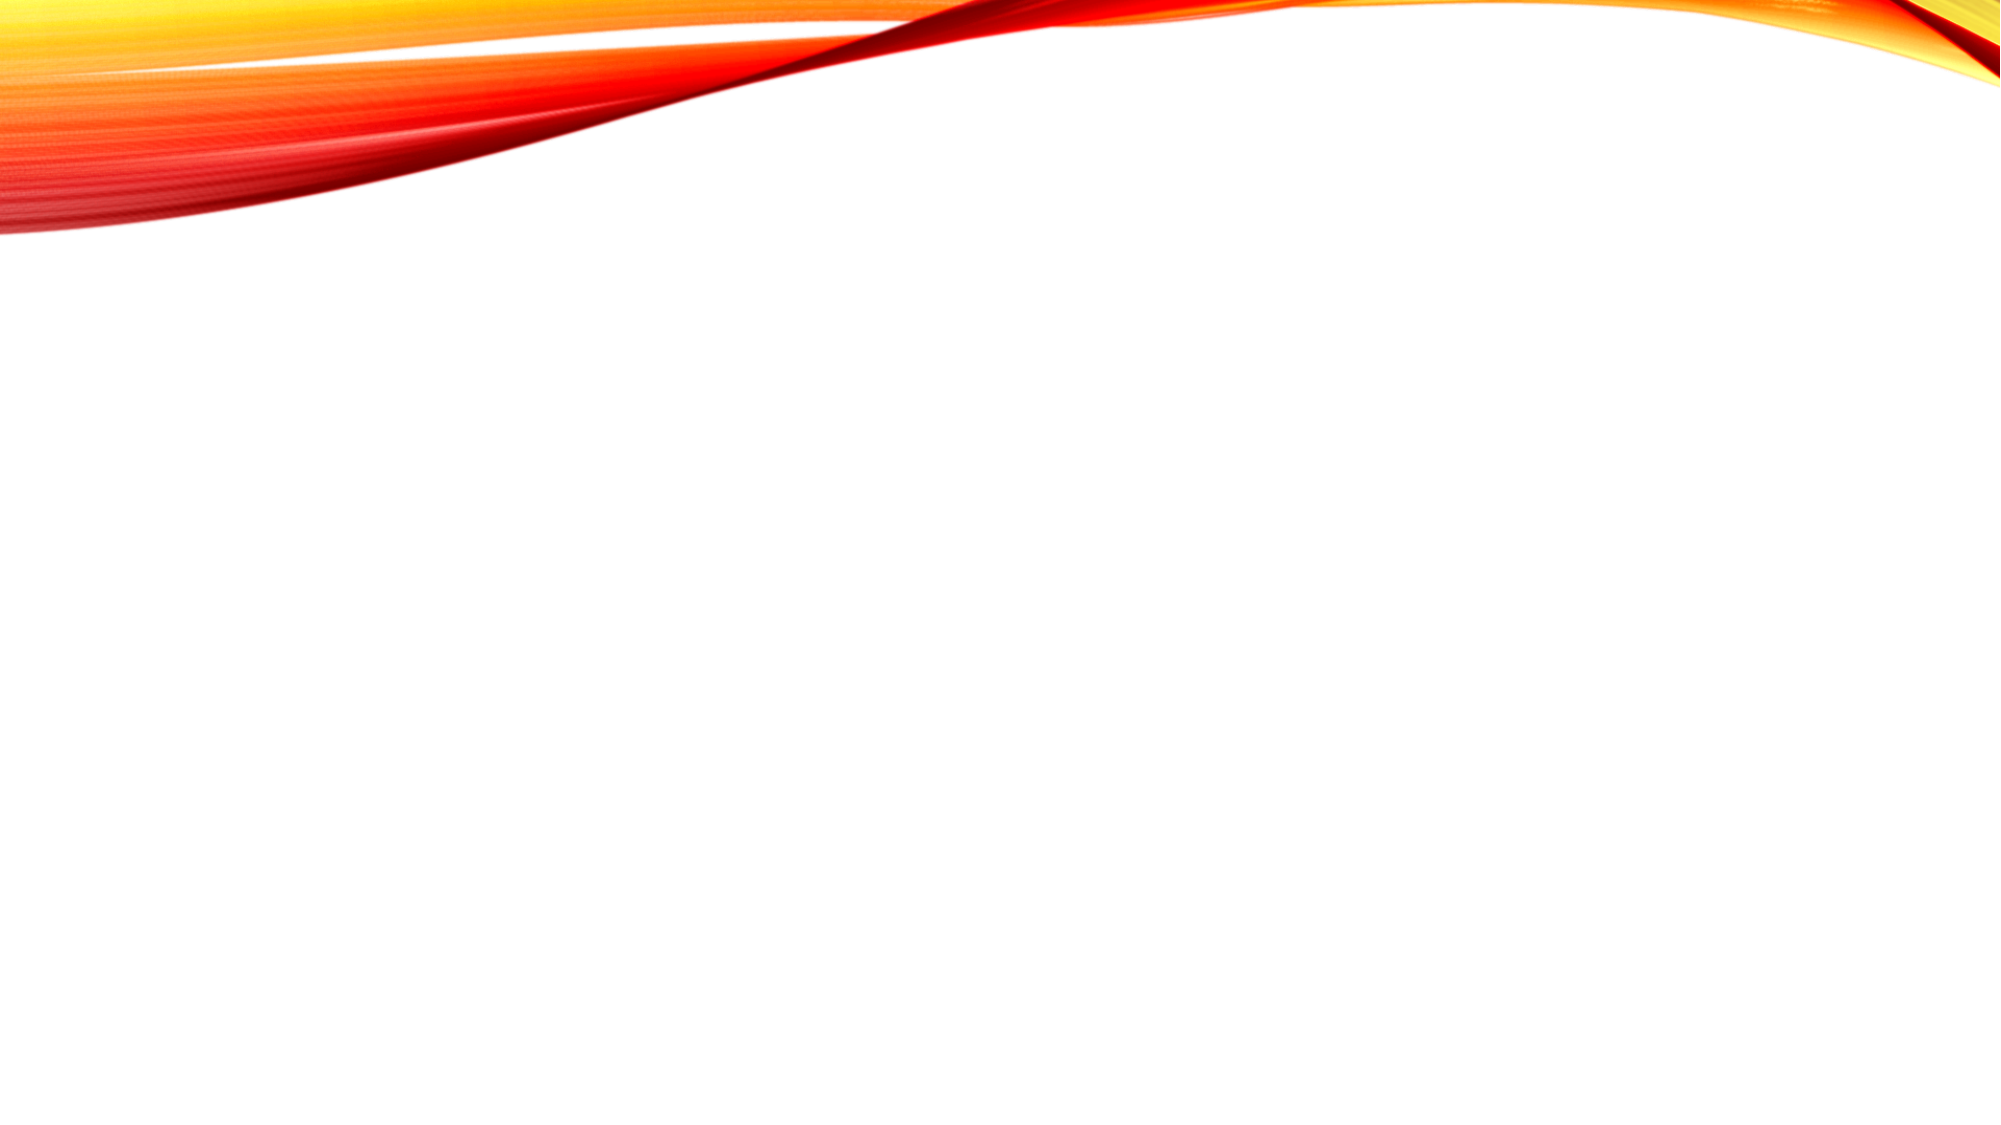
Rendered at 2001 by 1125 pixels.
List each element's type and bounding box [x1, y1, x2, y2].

picture [0, 0, 2000, 237]
